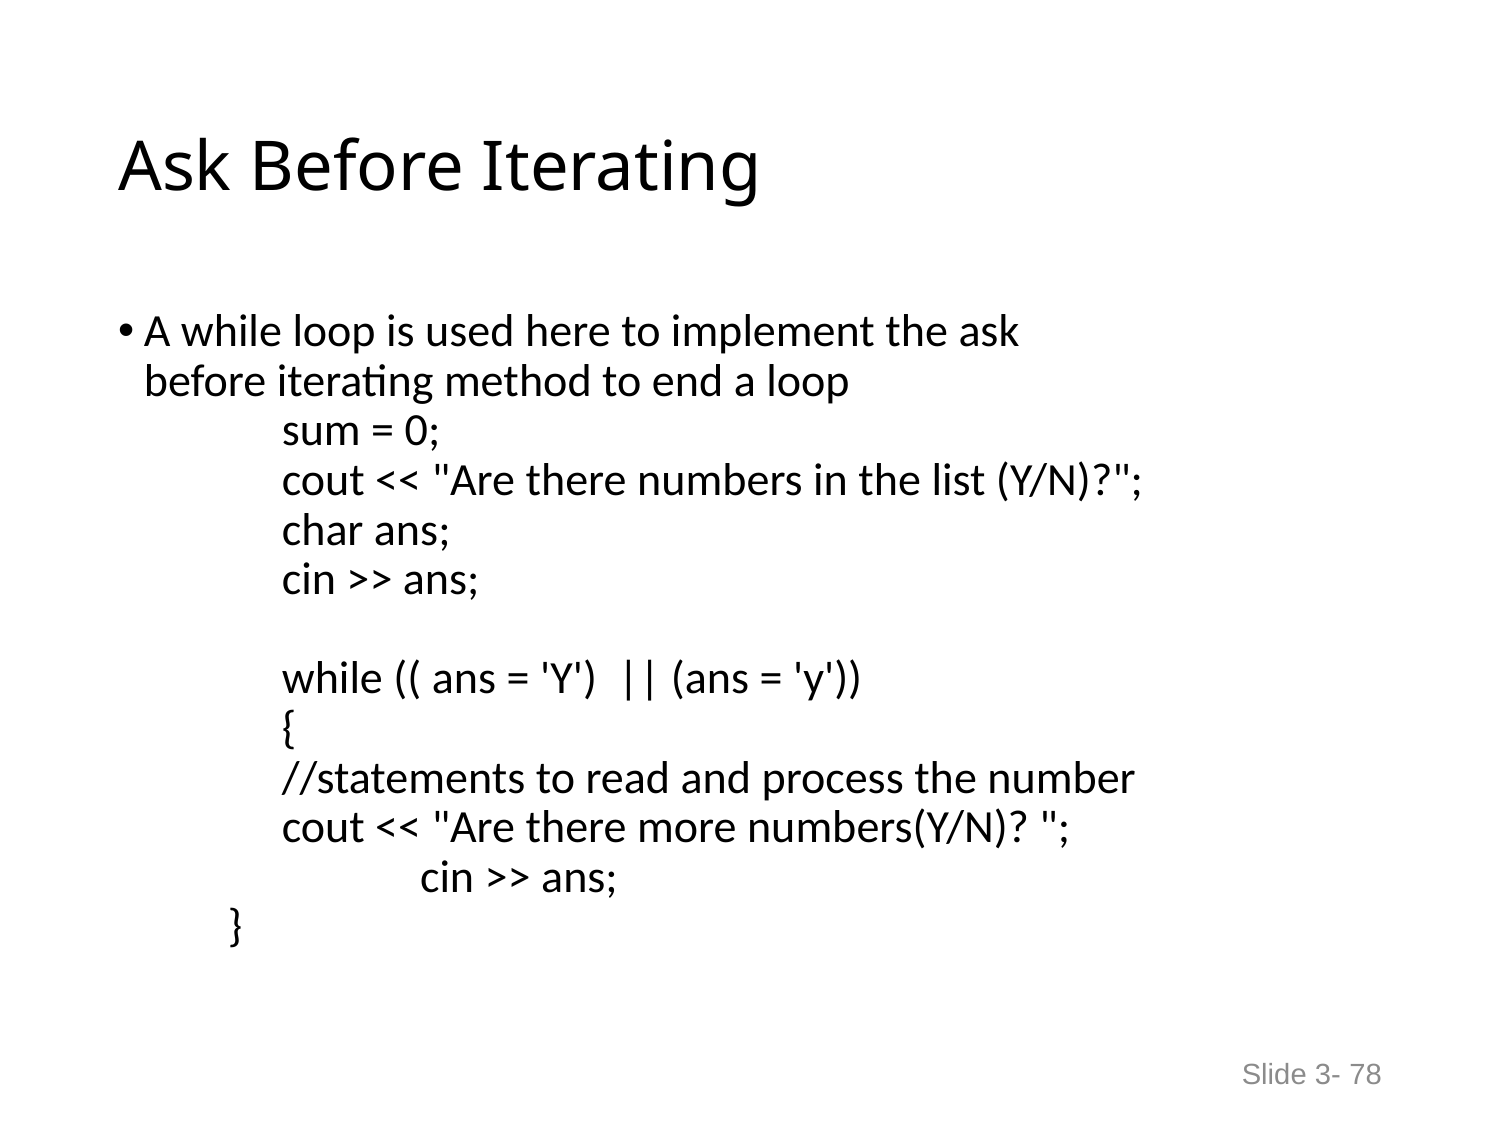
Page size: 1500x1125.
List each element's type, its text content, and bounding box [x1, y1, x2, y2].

title Ask Before Iterating [103, 59, 1397, 278]
slide_number Slide 3- 78 [1059, 1042, 1397, 1103]
list A while loop is used here to implement the ask before iterating method to end a loop sum = 0; cout << "Are there numbers in the list (Y/N)?"; char ans; cin >> ans; while (( ans = 'Y') || (ans = 'y')) { //statements to read and process the number cout << "Are there more numbers(Y/N)? "; cin >> ans; } [103, 299, 1397, 1014]
